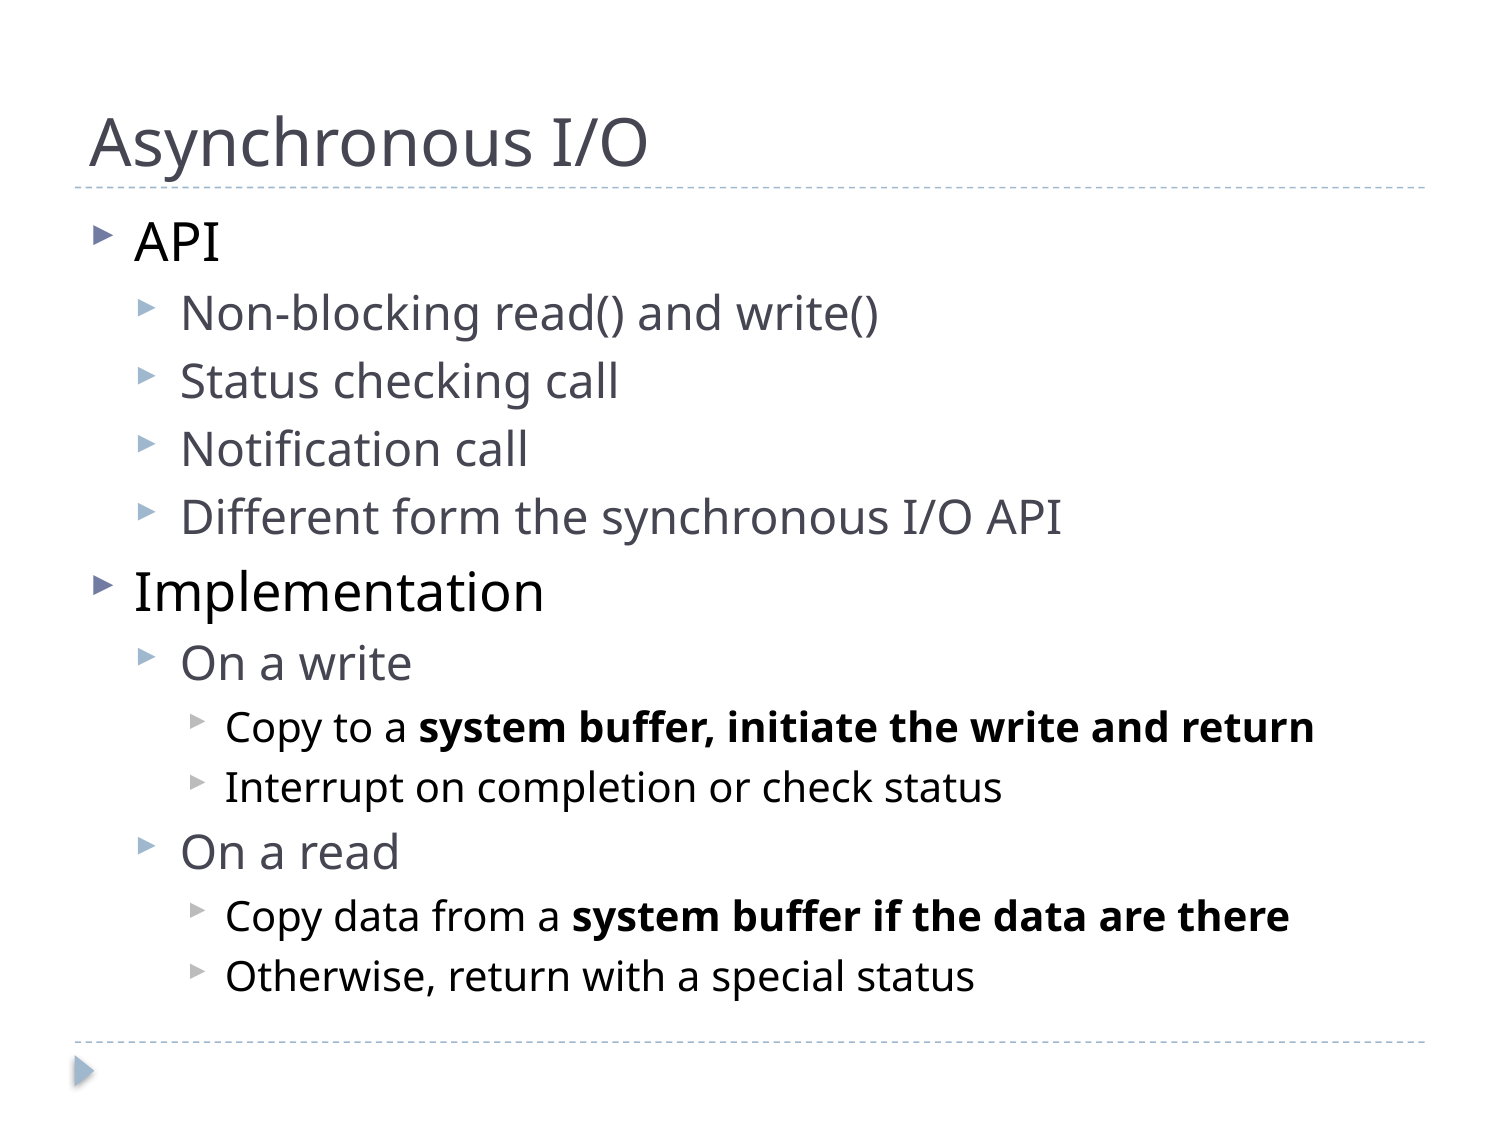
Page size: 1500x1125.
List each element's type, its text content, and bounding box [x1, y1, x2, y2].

list API Non-blocking read() and write() Status checking call Notification call Different form the synchronous I/O API Implementation On a write Copy to a system buffer, initiate the write and return Interrupt on completion or check status On a read Copy data from a system buffer if the data are there Otherwise, return with a special status [75, 200, 1425, 1010]
title Asynchronous I/O [75, 24, 1425, 188]
